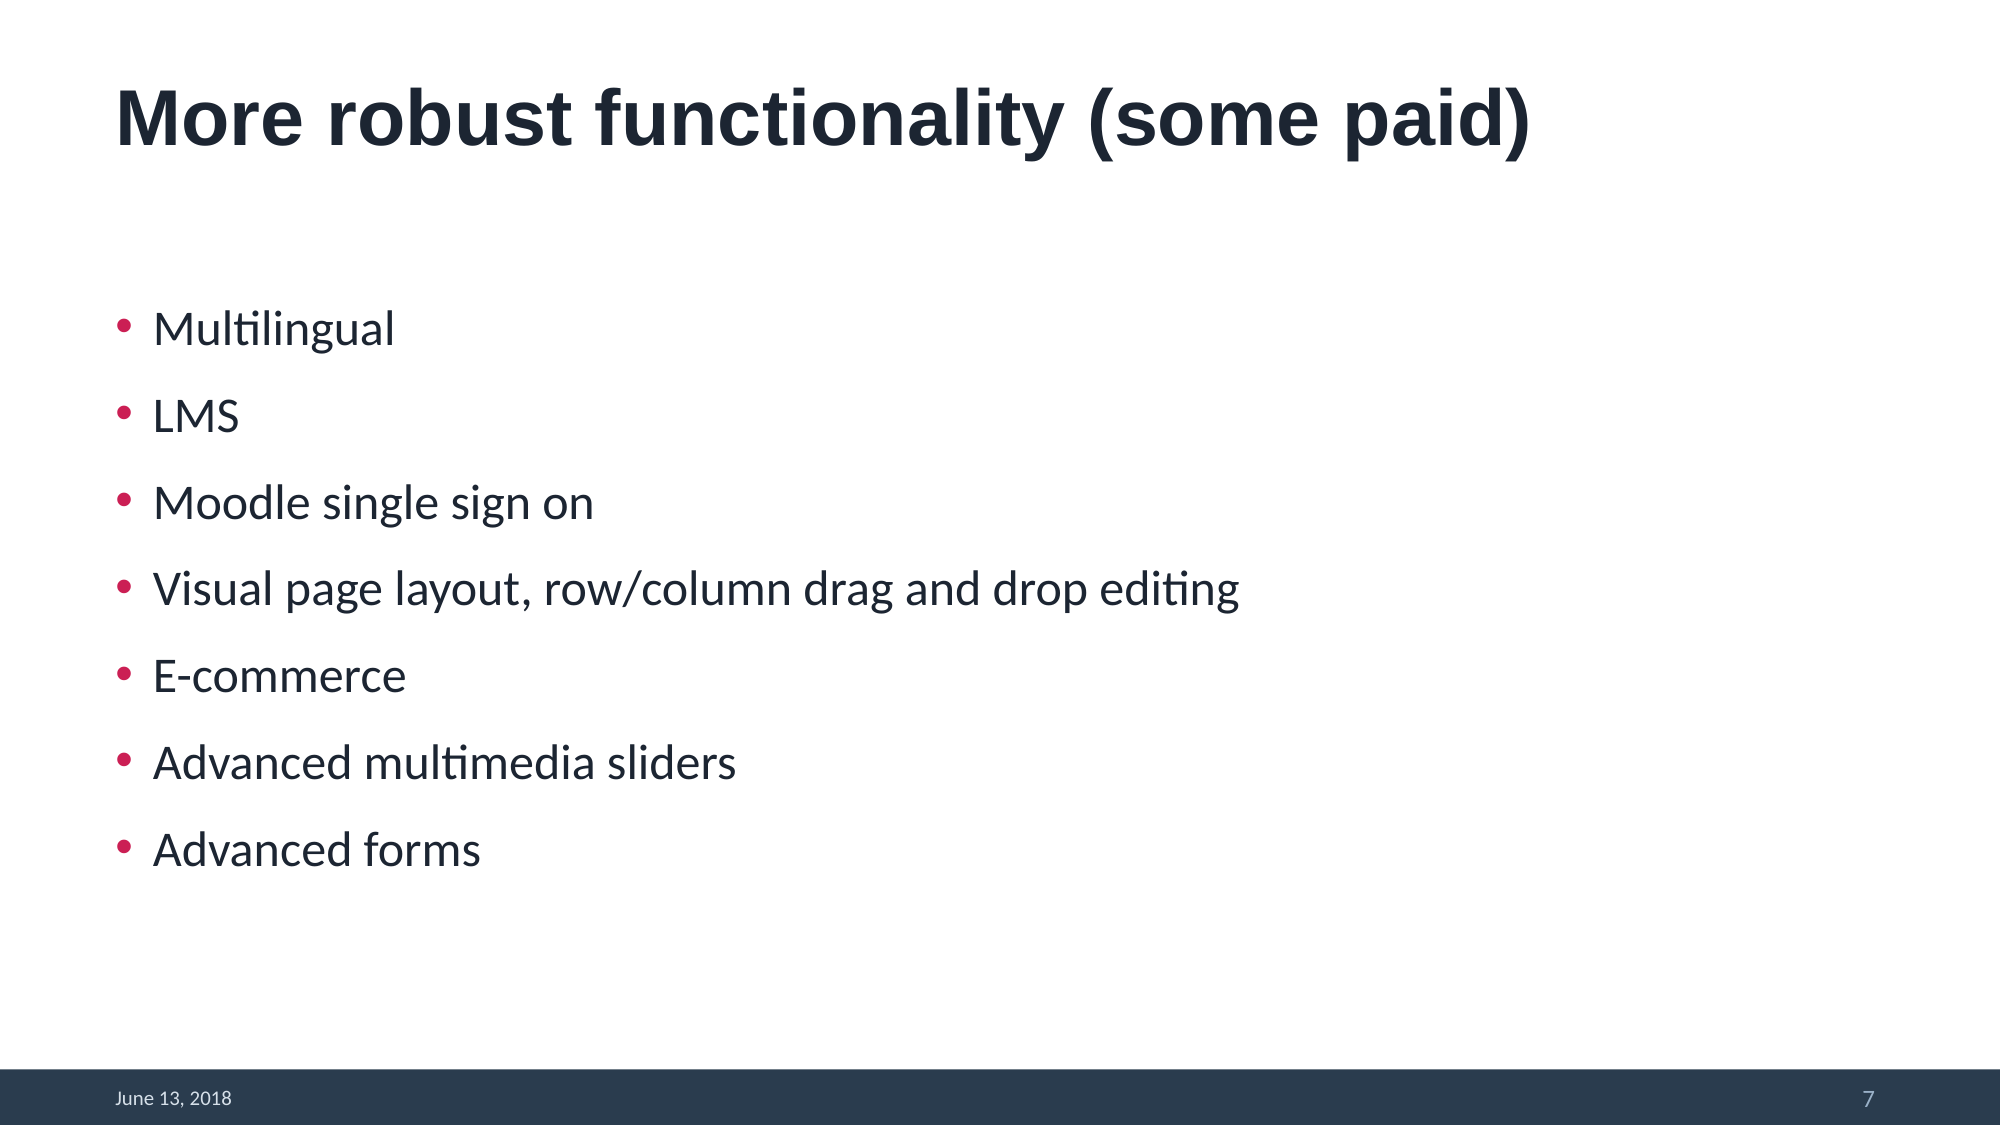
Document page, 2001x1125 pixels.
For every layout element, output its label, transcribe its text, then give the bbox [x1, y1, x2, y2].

footer June 13, 2018 [100, 1069, 1110, 1125]
slide_number 7 [1440, 1067, 1890, 1125]
title More robust functionality (some paid) [100, 69, 1901, 262]
list Multilingual LMS Moodle single sign on Visual page layout, row/column drag and drop editing E-commerce Advanced multimedia sliders Advanced forms [100, 281, 1901, 975]
